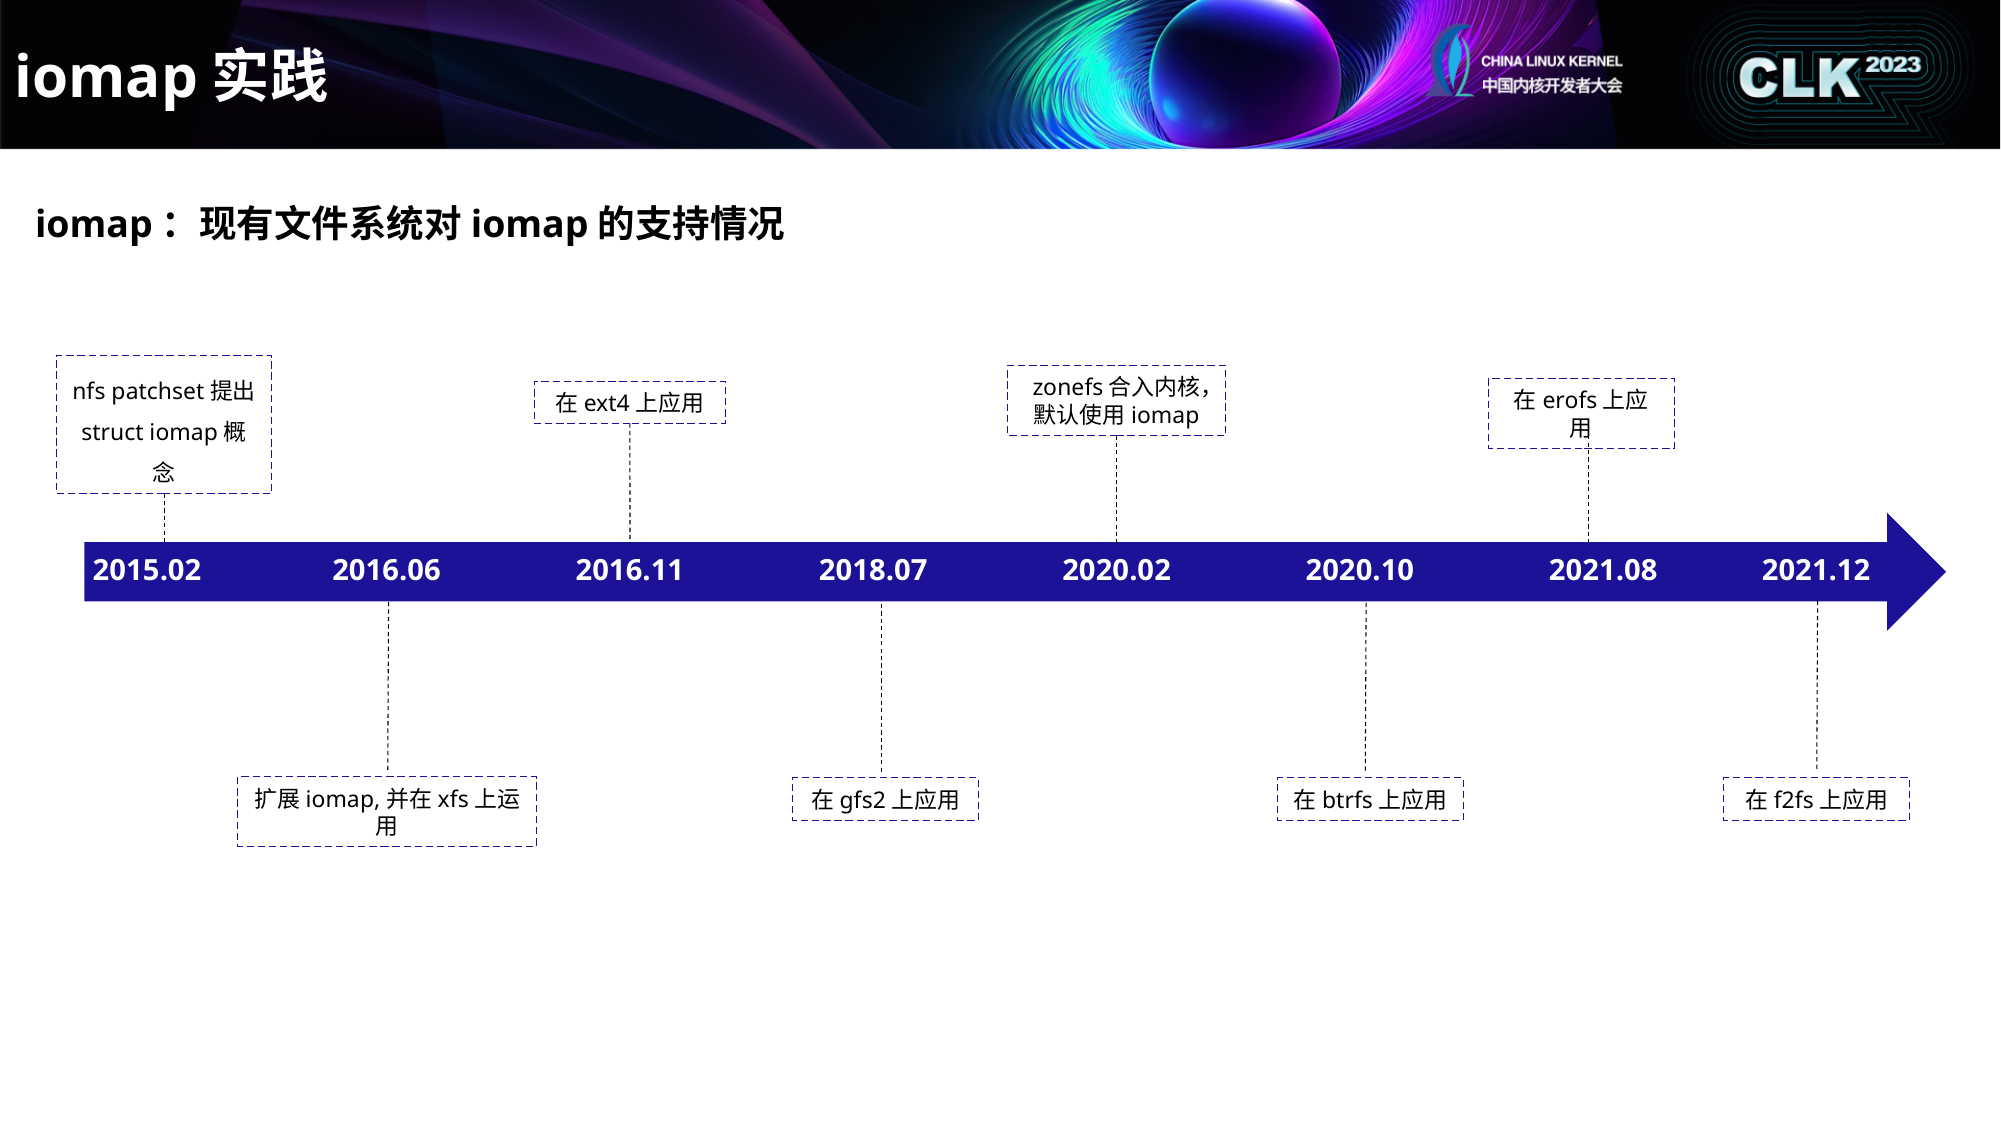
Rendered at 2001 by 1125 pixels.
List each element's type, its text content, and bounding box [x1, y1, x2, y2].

text_box 2020.10 [1290, 543, 1430, 594]
text_box 2016.06 [317, 543, 456, 594]
text_box 在f2fs上应用 [1723, 777, 1910, 821]
text_box 2016.11 [560, 543, 700, 594]
text_box 扩展iomap,并在xfs上运用 [237, 776, 537, 847]
picture [0, 0, 2001, 1125]
text_box zonefs合入内核， 默认使用iomap [1007, 365, 1226, 436]
text_box 在btrfs上应用 [1277, 777, 1464, 821]
text_box 2020.02 [1047, 543, 1186, 594]
text_box 2015.02 [77, 543, 217, 594]
text_box iomap：现有文件系统对iomap的支持情况 [20, 192, 801, 253]
text_box 在erofs上应用 [1488, 378, 1675, 449]
text_box iomap实践 [0, 0, 592, 149]
text_box 在gfs2上应用 [792, 777, 979, 821]
text_box [83, 510, 1948, 634]
text_box 在ext4上应用 [534, 381, 726, 424]
text_box 2018.07 [804, 543, 943, 594]
text_box 2021.08 [1534, 543, 1673, 594]
text_box 2021.12 [1747, 543, 1886, 594]
text_box nfs patchset提出 struct iomap概念 [56, 355, 272, 494]
